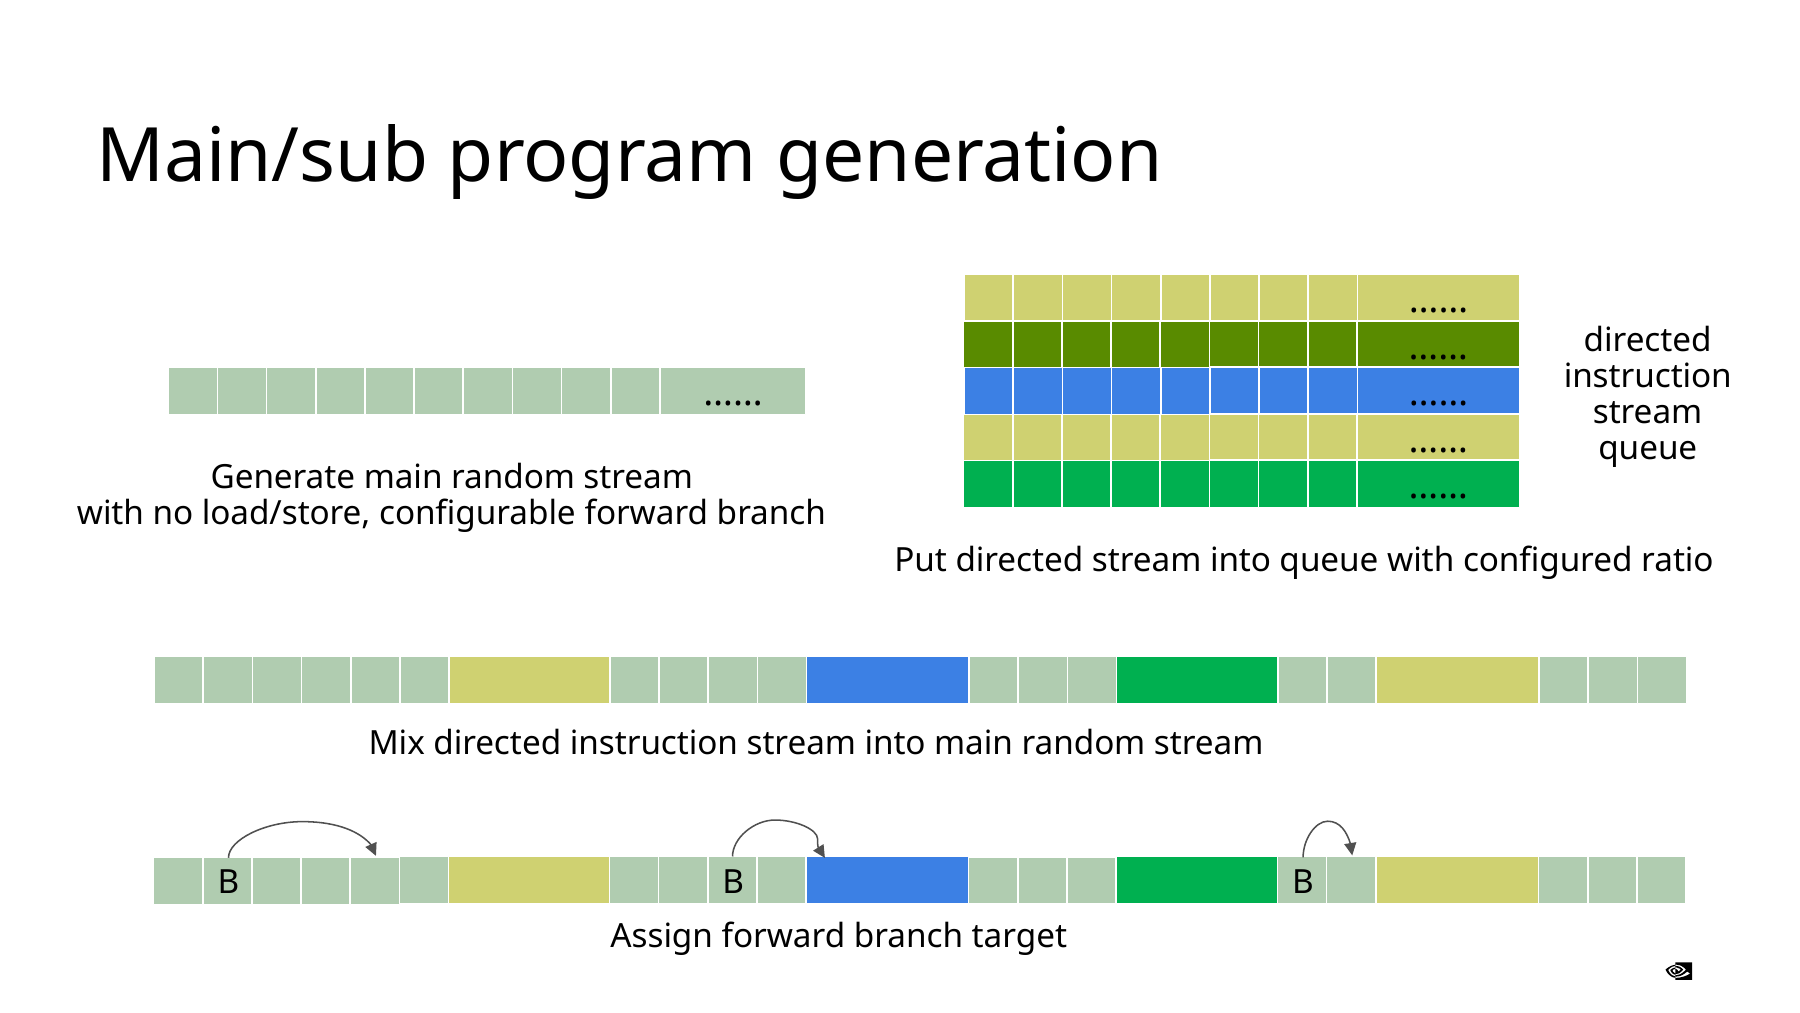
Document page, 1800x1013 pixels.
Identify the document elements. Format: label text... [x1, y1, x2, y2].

text_box [1302, 820, 1357, 858]
text_box [1378, 854, 1537, 906]
text_box [607, 854, 657, 906]
text_box [348, 855, 397, 906]
text_box [1207, 458, 1257, 510]
text_box [808, 854, 971, 906]
text_box [1109, 272, 1159, 319]
text_box [962, 459, 1011, 510]
text_box [1109, 319, 1158, 365]
text_box [809, 654, 968, 706]
text_box [201, 655, 250, 706]
text_box …… [1359, 272, 1522, 319]
text_box [227, 820, 377, 858]
text_box [1060, 365, 1109, 412]
text_box [1306, 365, 1359, 412]
text_box [1257, 365, 1306, 412]
text_box [1257, 458, 1306, 510]
text_box [412, 365, 461, 417]
text_box [1011, 459, 1060, 510]
text_box B [201, 855, 250, 906]
text_box [1586, 854, 1635, 906]
text_box [1257, 319, 1306, 365]
text_box [314, 365, 363, 417]
text_box [1306, 272, 1359, 319]
text_box Main/sub program generation [81, 108, 1719, 206]
text_box [299, 655, 349, 706]
text_box [1109, 412, 1158, 459]
text_box [1119, 654, 1276, 706]
text_box Assign forward branch target [580, 909, 1098, 964]
text_box [1011, 365, 1060, 412]
text_box [1060, 319, 1109, 365]
text_box [962, 412, 1011, 459]
text_box [560, 365, 609, 417]
text_box directed instruction stream queue [1542, 313, 1753, 476]
text_box [1011, 272, 1060, 319]
text_box B [1275, 854, 1325, 906]
text_box [609, 365, 658, 417]
text_box [657, 654, 706, 706]
text_box [1378, 654, 1537, 706]
text_box Generate main random stream with no load/store, configurable forward branch [39, 451, 865, 542]
text_box [397, 854, 451, 906]
text_box [1060, 459, 1109, 510]
text_box [1586, 654, 1635, 706]
text_box [731, 819, 825, 858]
text_box …… [1359, 319, 1522, 366]
text_box [1207, 319, 1257, 365]
text_box [265, 365, 314, 417]
text_box [1537, 854, 1586, 906]
text_box [1016, 654, 1065, 706]
text_box [967, 855, 1016, 906]
text_box [1276, 654, 1325, 706]
text_box [608, 654, 657, 706]
text_box [1306, 319, 1359, 365]
text_box B [706, 854, 755, 906]
text_box …… [1359, 458, 1522, 510]
text_box [962, 319, 1011, 365]
text_box [1158, 459, 1207, 510]
text_box [349, 655, 398, 706]
text_box [152, 855, 201, 906]
text_box [299, 855, 348, 906]
text_box [451, 654, 608, 706]
text_box [152, 655, 201, 706]
text_box [250, 855, 299, 906]
text_box [1306, 458, 1359, 510]
text_box …… [658, 365, 808, 417]
text_box [755, 854, 808, 906]
text_box …… [1359, 365, 1522, 412]
text_box [1060, 272, 1109, 319]
text_box [1537, 654, 1586, 706]
text_box [1011, 412, 1060, 459]
text_box Put directed stream into queue with configured ratio [852, 533, 1757, 588]
text_box [461, 365, 510, 417]
text_box [1159, 272, 1208, 319]
text_box [1109, 365, 1159, 412]
text_box [363, 365, 412, 417]
text_box [1114, 854, 1275, 906]
text_box [967, 654, 1016, 706]
text_box [1325, 854, 1378, 906]
text_box [1306, 412, 1359, 458]
text_box [250, 655, 299, 706]
text_box [1325, 654, 1378, 706]
text_box [1207, 412, 1257, 458]
text_box Mix directed instruction stream into main random stream [323, 716, 1310, 771]
text_box [755, 654, 809, 706]
text_box [1065, 855, 1118, 906]
text_box [215, 365, 265, 417]
text_box [1257, 412, 1306, 458]
text_box [1011, 319, 1060, 365]
text_box [1060, 412, 1109, 459]
text_box [1159, 365, 1208, 412]
text_box [1016, 855, 1065, 906]
text_box [510, 365, 560, 417]
text_box [1109, 459, 1158, 510]
text_box [1158, 319, 1207, 365]
text_box [1158, 412, 1207, 459]
text_box [962, 365, 1011, 412]
text_box [657, 854, 706, 906]
text_box [1208, 272, 1257, 319]
text_box [451, 854, 607, 906]
text_box …… [1359, 412, 1522, 458]
text_box [1635, 654, 1689, 706]
text_box [166, 365, 215, 417]
text_box [398, 654, 451, 706]
text_box [962, 272, 1011, 319]
text_box [1635, 854, 1688, 906]
text_box [1208, 365, 1257, 412]
text_box [1257, 272, 1306, 319]
text_box [706, 654, 755, 706]
text_box [1065, 654, 1119, 706]
